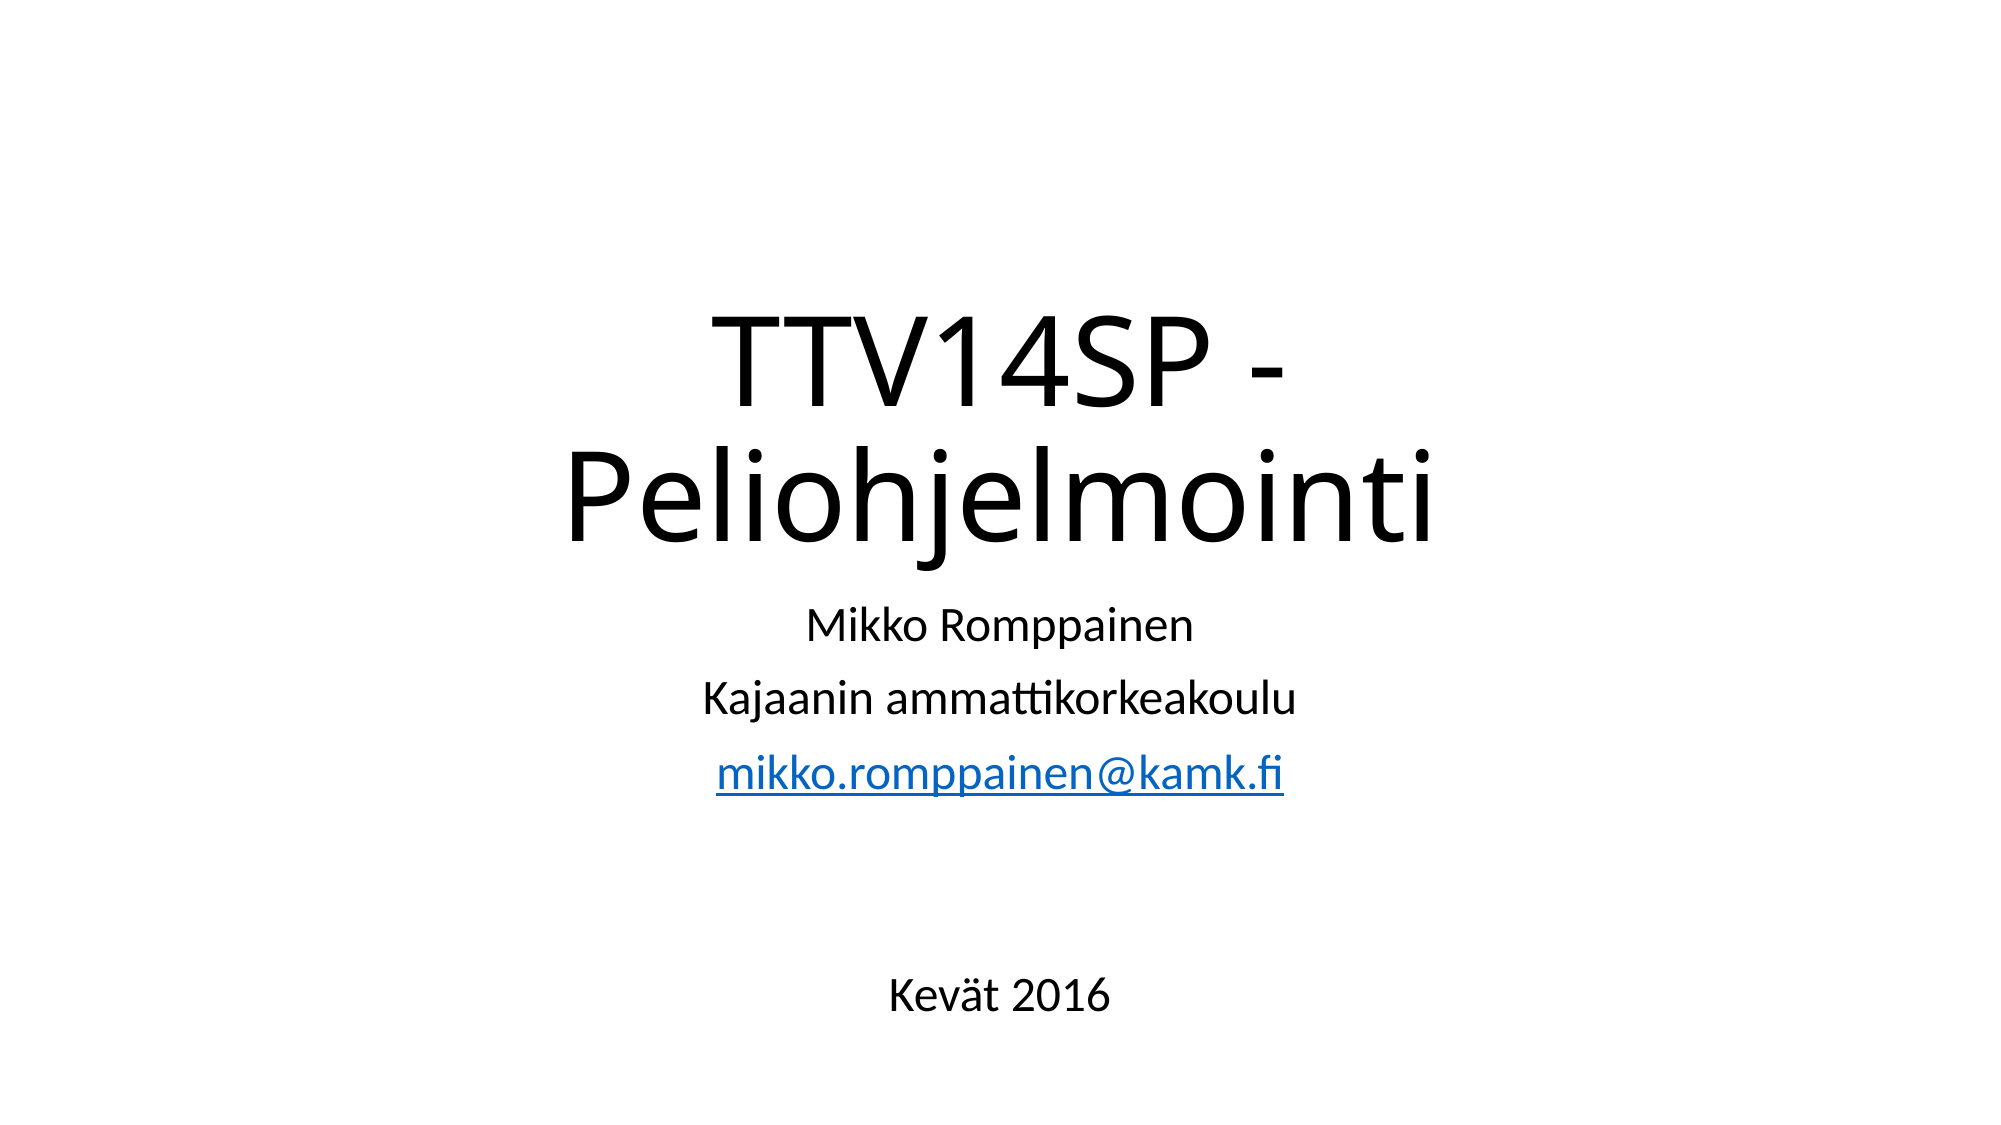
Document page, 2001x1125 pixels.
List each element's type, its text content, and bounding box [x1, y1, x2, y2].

title TTV14SP - Peliohjelmointi [249, 184, 1750, 576]
subtitle Mikko Romppainen Kajaanin ammattikorkeakoulu mikko.romppainen@kamk.fi Kevät 2016 [249, 590, 1750, 1034]
